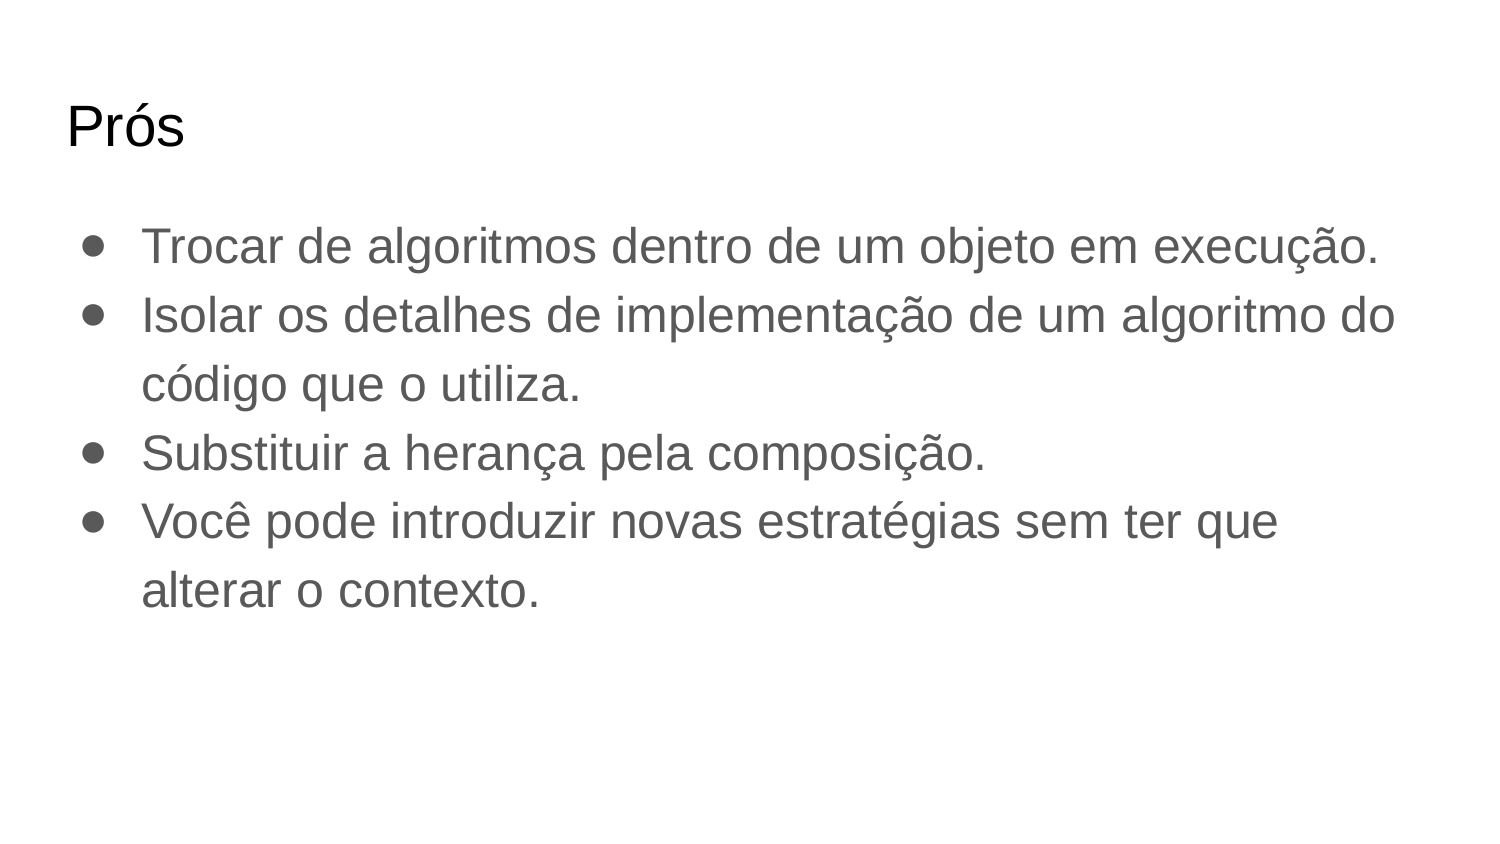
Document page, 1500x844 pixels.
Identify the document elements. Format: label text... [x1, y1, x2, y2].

title Prós [51, 72, 1449, 167]
list Trocar de algoritmos dentro de um objeto em execução. Isolar os detalhes de implementação de um algoritmo do código que o utiliza. Substituir a herança pela composição. Você pode introduzir novas estratégias sem ter que alterar o contexto. [51, 189, 1449, 750]
